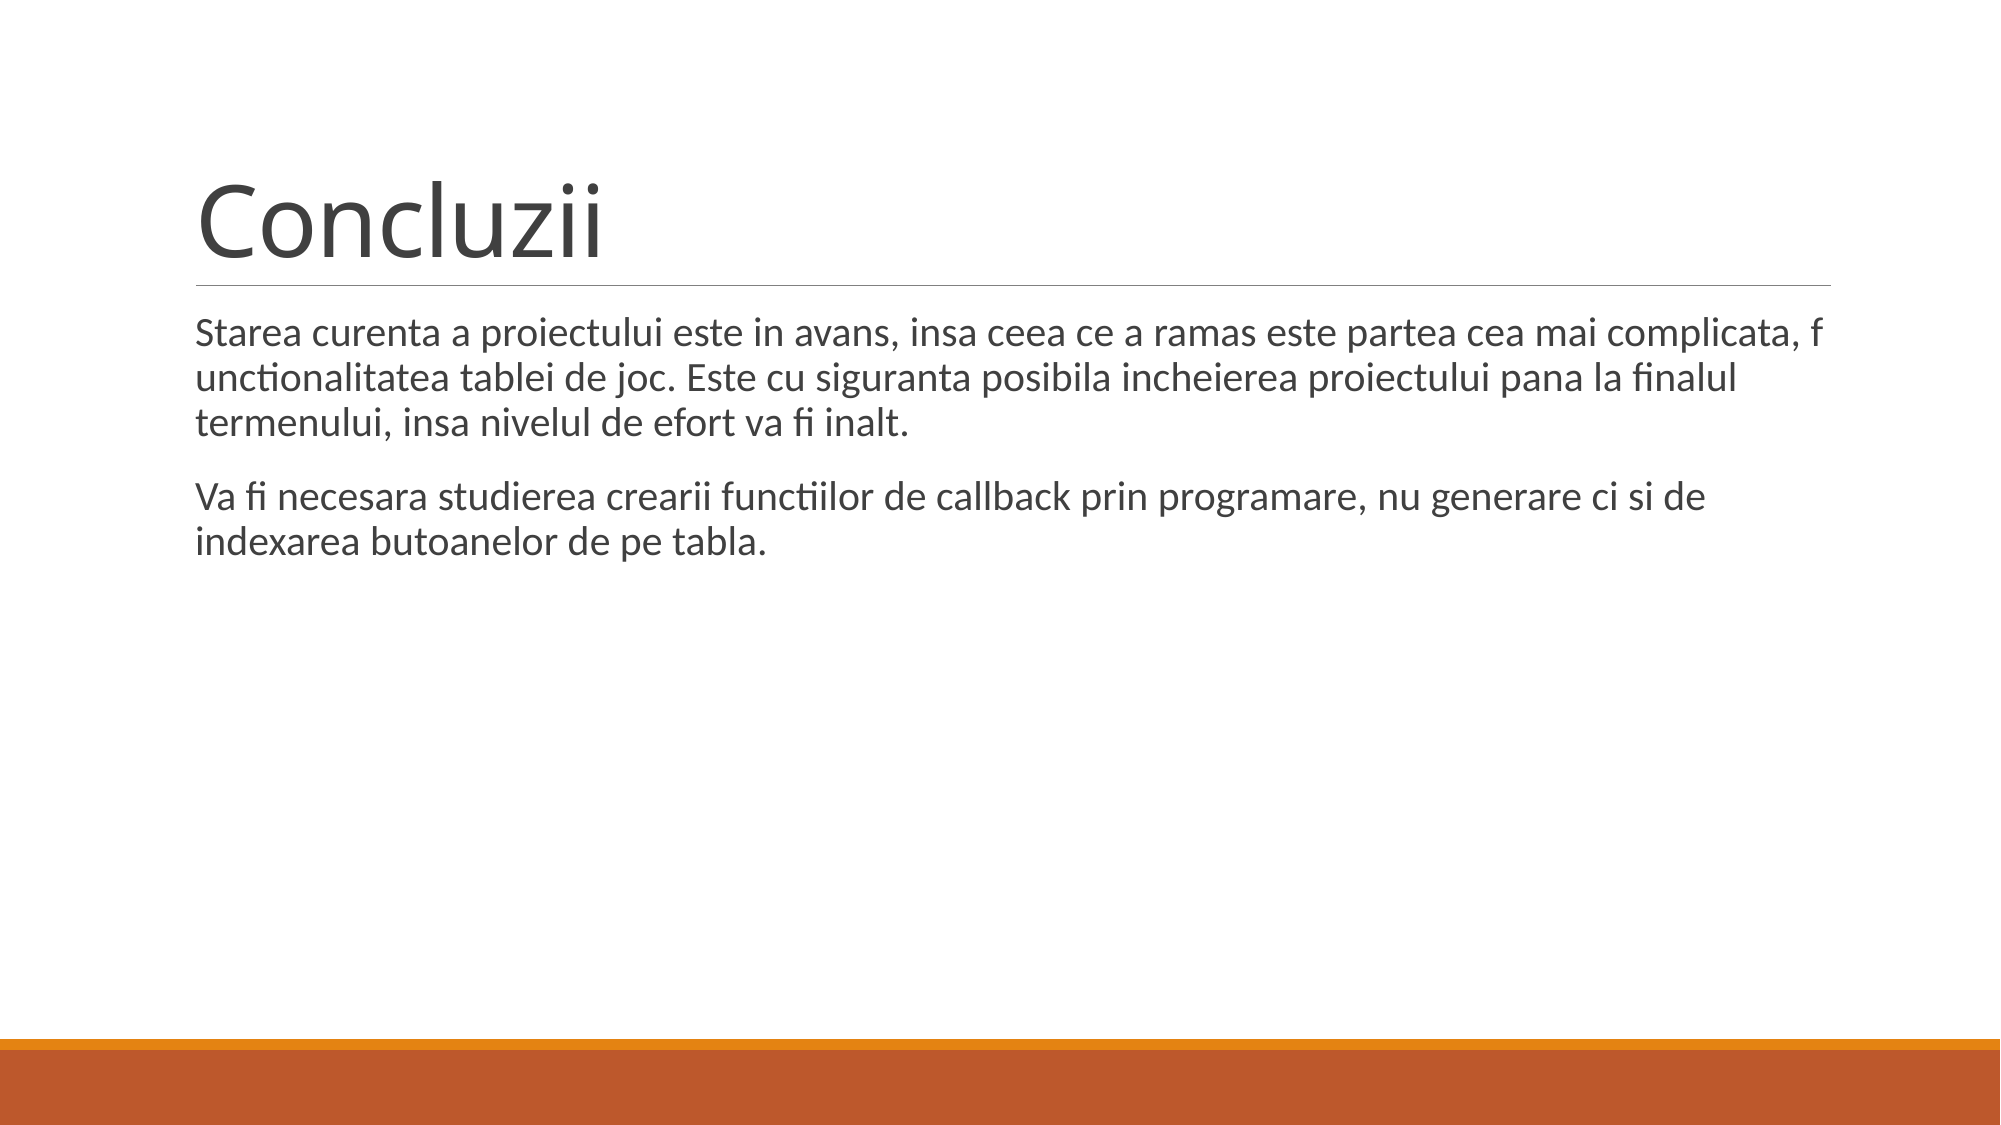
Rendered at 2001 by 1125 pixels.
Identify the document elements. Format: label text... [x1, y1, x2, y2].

title Concluzii [180, 47, 1830, 285]
list Starea curenta a proiectului este in avans, insa ceea ce a ramas este partea cea mai complicata, functionalitatea tablei de joc. Este cu siguranta posibila incheierea proiectului pana la finalul termenului, insa nivelul de efort va fi inalt. Va fi necesara studierea crearii functiilor de callback prin programare, nu generare ci si de indexarea butoanelor de pe tabla. [180, 302, 1830, 963]
